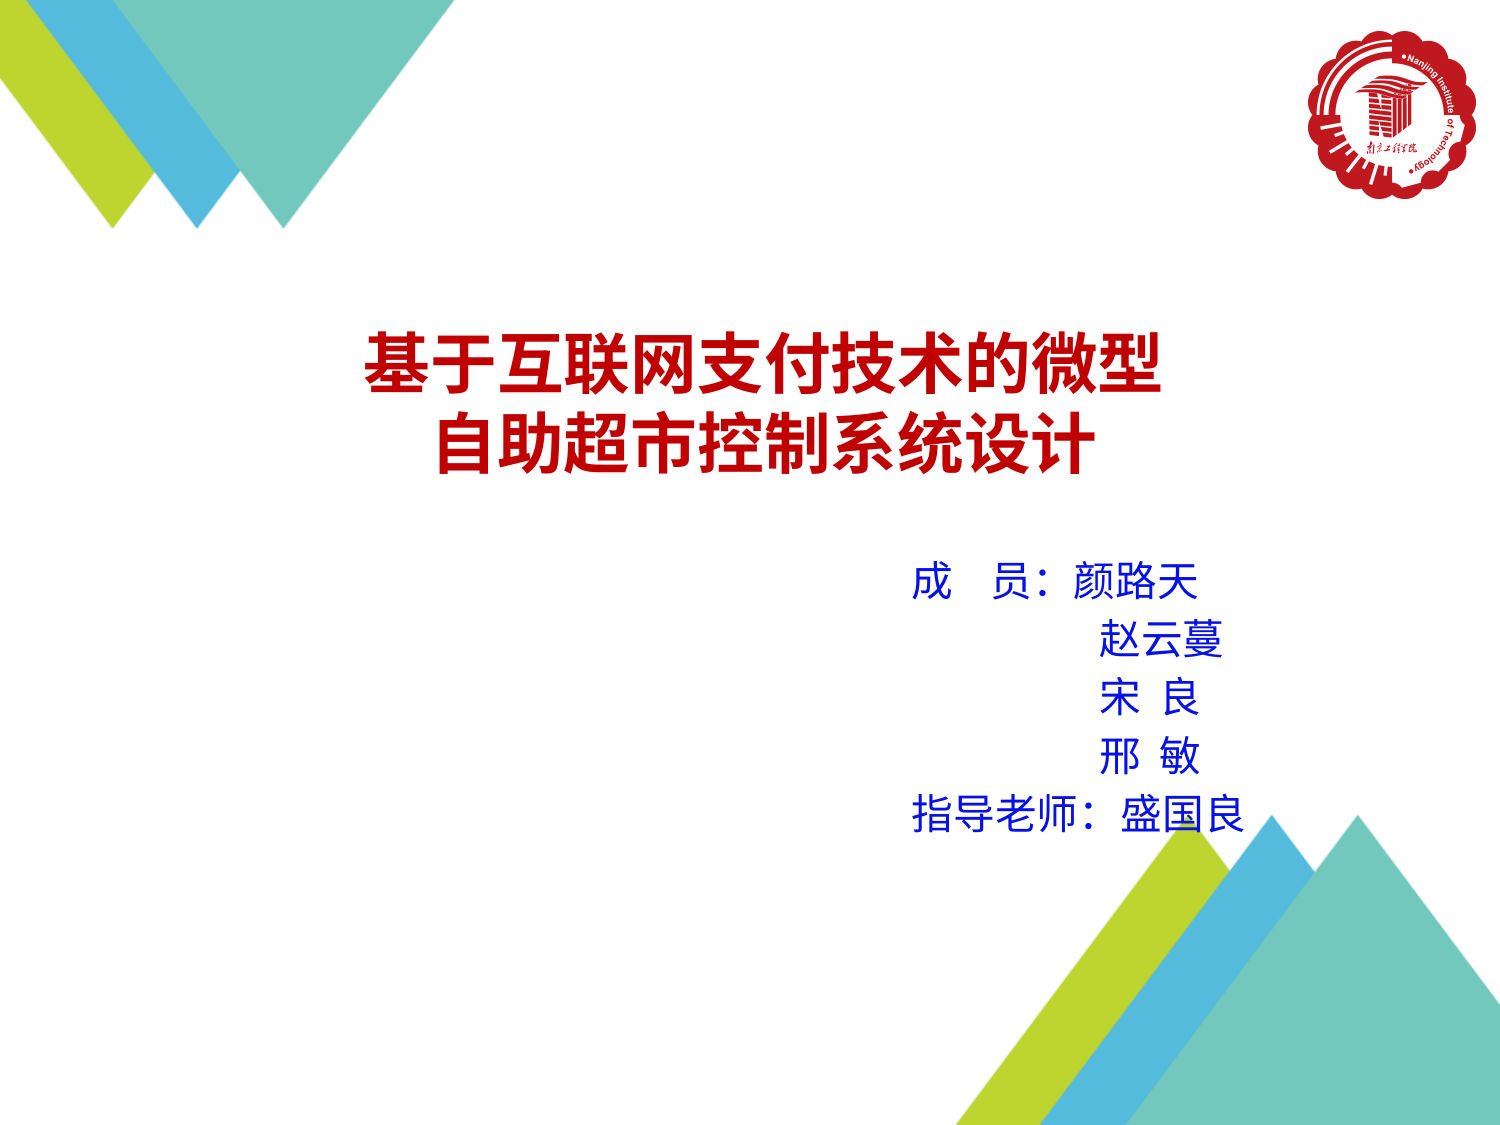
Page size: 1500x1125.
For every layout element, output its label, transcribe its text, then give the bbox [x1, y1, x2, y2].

title 基于互联网支付技术的微型 自助超市控制系统设计 [157, 311, 1372, 493]
subtitle 成 员：颜路天 赵云蔓 宋 良 邢 敏 指导老师：盛国良 [896, 546, 1406, 790]
picture [0, 0, 460, 245]
picture [1308, 31, 1476, 199]
picture [921, 799, 1500, 1125]
